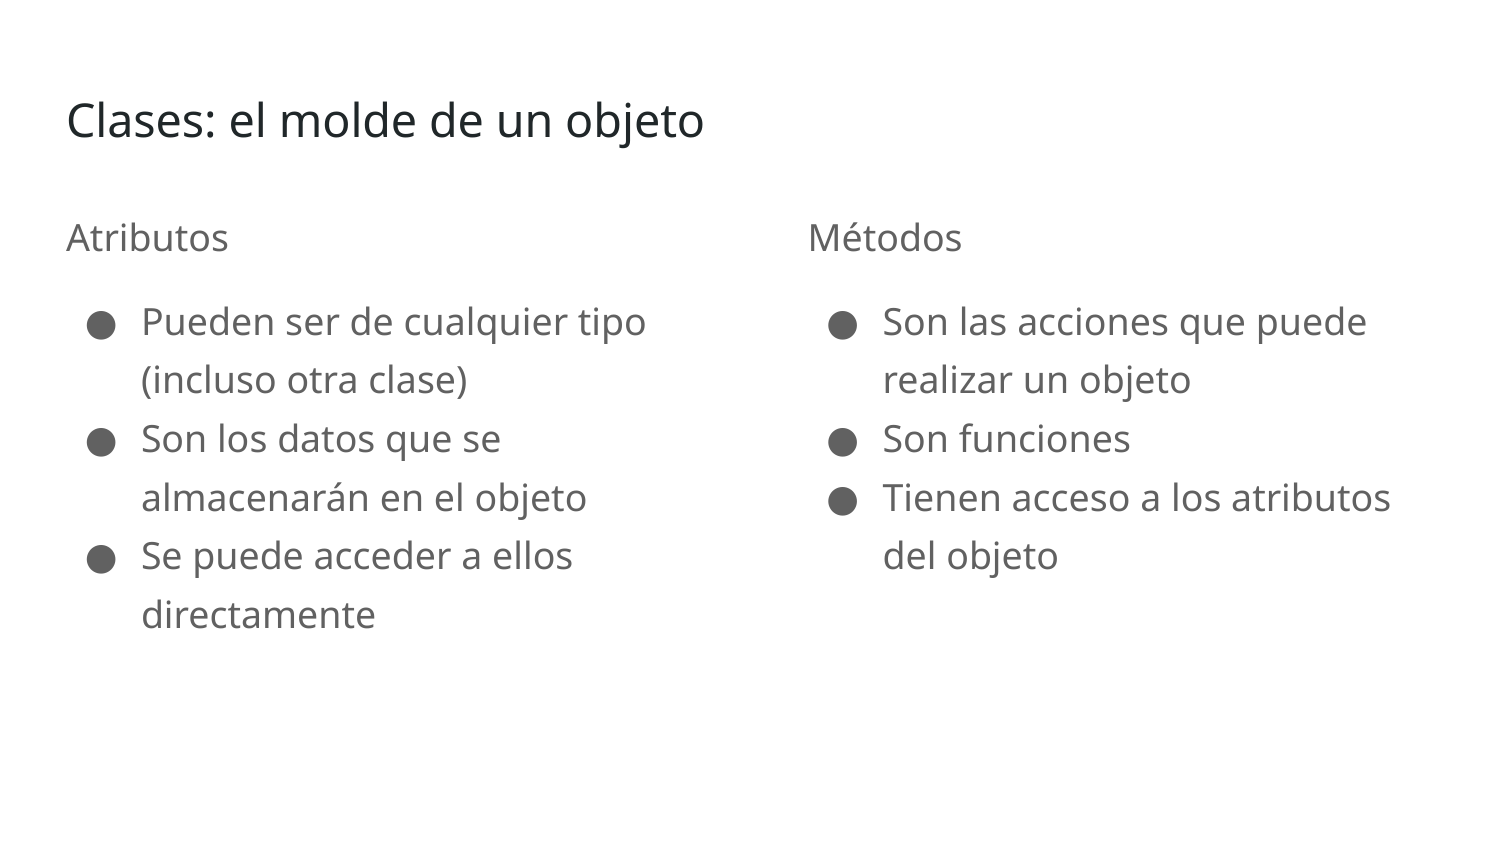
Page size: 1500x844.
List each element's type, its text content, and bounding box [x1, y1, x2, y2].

list Atributos Pueden ser de cualquier tipo (incluso otra clase) Son los datos que se almacenarán en el objeto Se puede acceder a ellos directamente [51, 189, 708, 750]
list Métodos Son las acciones que puede realizar un objeto Son funciones Tienen acceso a los atributos del objeto [792, 189, 1449, 750]
title Clases: el molde de un objeto [51, 72, 1449, 167]
